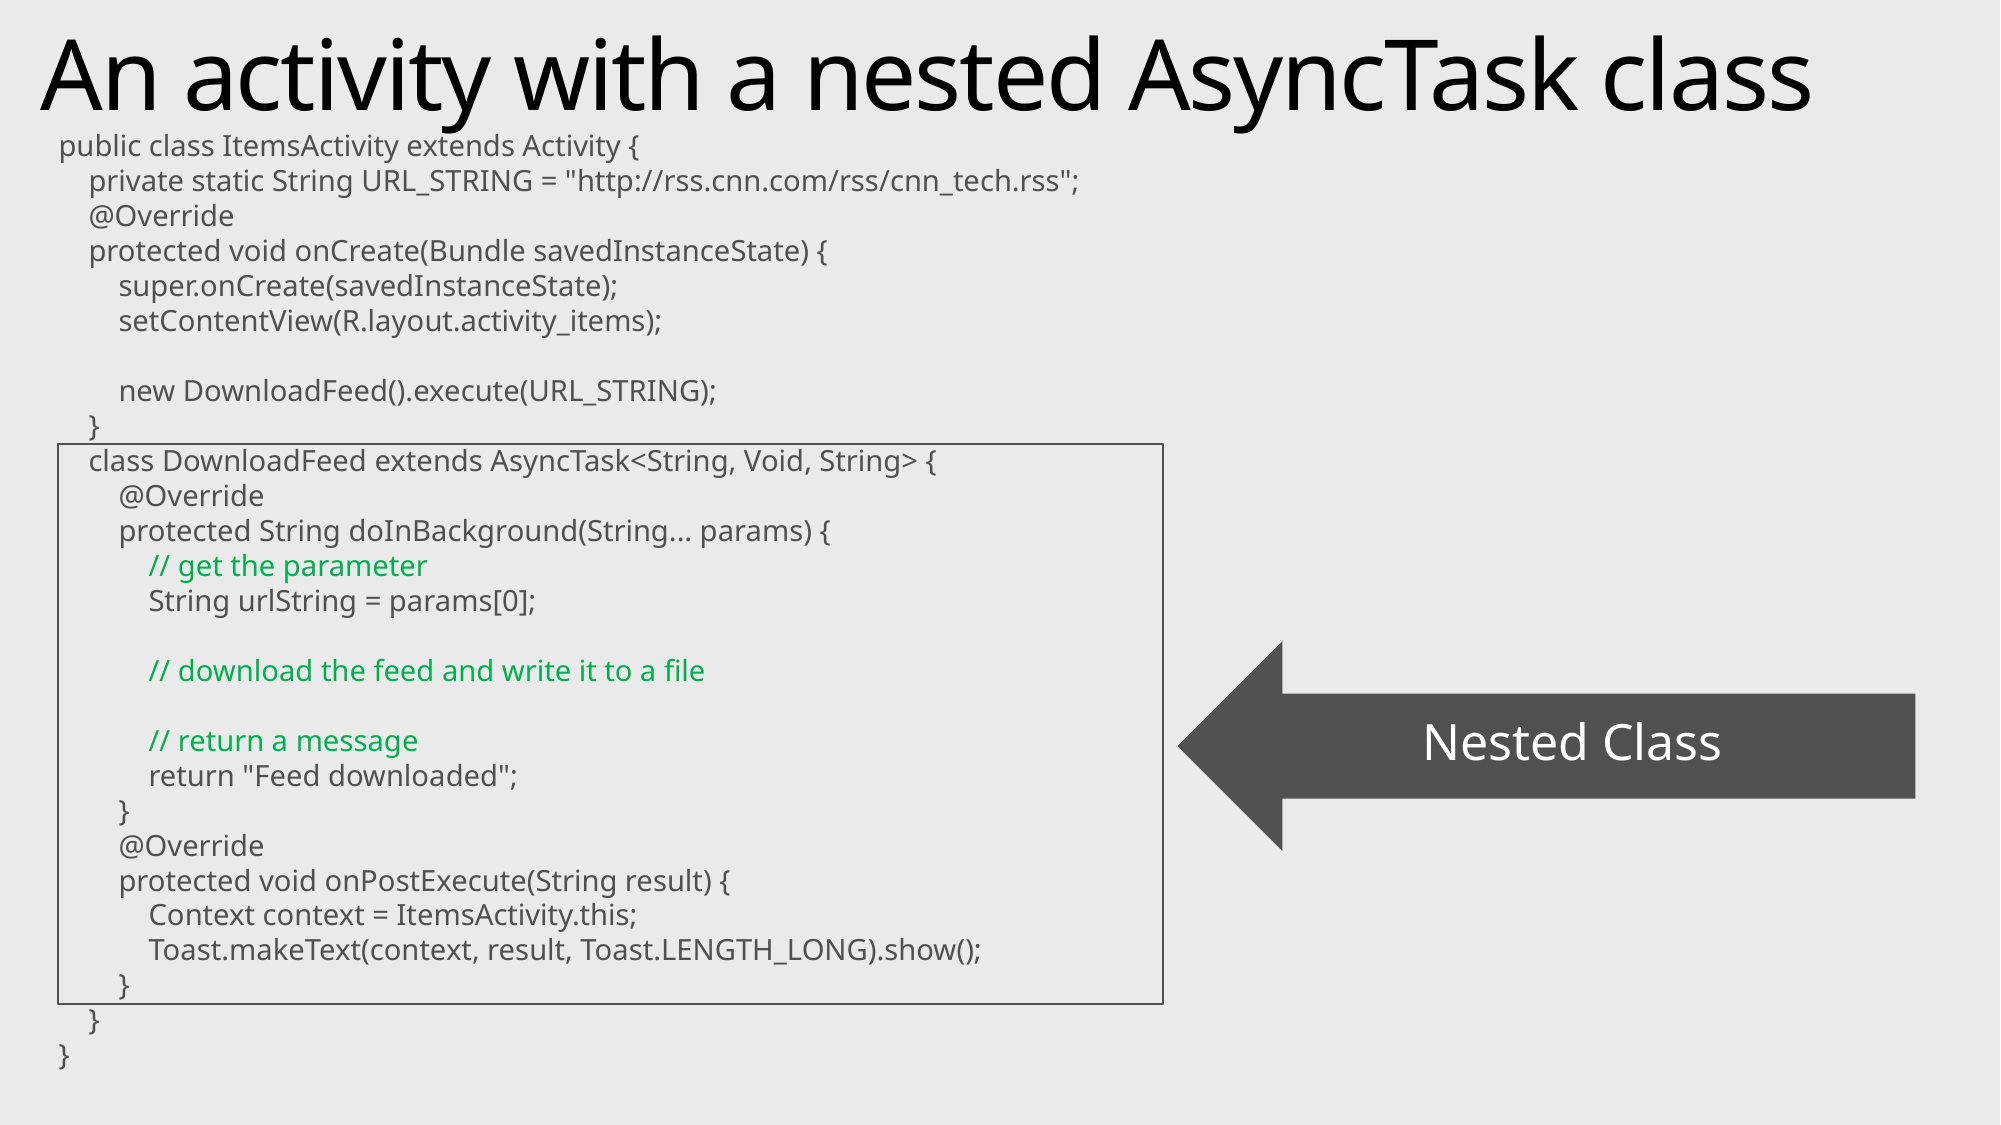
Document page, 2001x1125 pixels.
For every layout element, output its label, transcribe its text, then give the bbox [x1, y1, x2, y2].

text_box Nested Class [1177, 641, 1916, 852]
text_box public class ItemsActivity extends Activity { private static String URL_STRING = "http://rss.cnn.com/rss/cnn_tech.rss"; @Override protected void onCreate(Bundle savedInstanceState) { super.onCreate(savedInstanceState); setContentView(R.layout.activity_items); new DownloadFeed().execute(URL_STRING); } class DownloadFeed extends AsyncTask<String, Void, String> { @Override protected String doInBackground(String... params) { // get the parameter String urlString = params[0]; // download the feed and write it to a file // return a message return "Feed downloaded"; } @Override protected void onPostExecute(String result) { Context context = ItemsActivity.this; Toast.makeText(context, result, Toast.LENGTH_LONG).show(); } } } [43, 120, 2000, 1114]
title An activity with a nested AsyncTask class [16, 10, 1929, 159]
text_box [57, 443, 1164, 1005]
